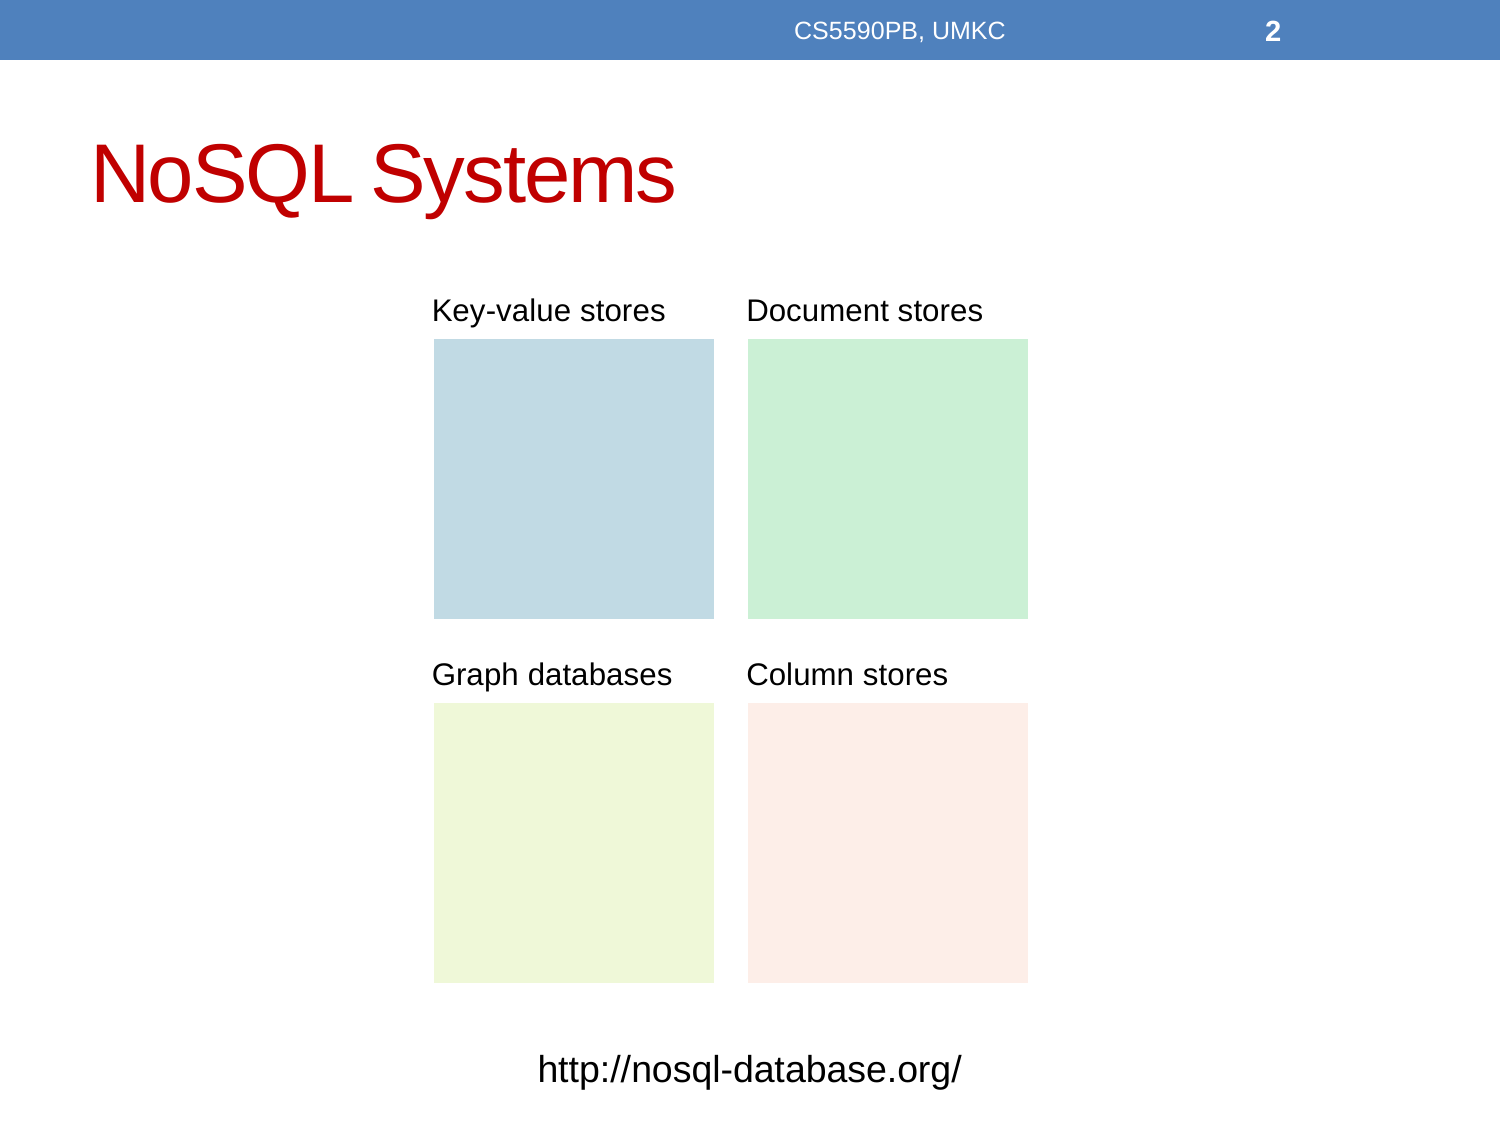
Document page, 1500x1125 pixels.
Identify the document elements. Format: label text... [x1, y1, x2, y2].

slide_number 2 [1250, 3, 1425, 57]
text_box http://nosql-database.org/ [522, 1037, 978, 1098]
title NoSQL Systems [75, 87, 1425, 250]
footer CS5590PB, UMKC [562, 3, 1238, 57]
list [124, 278, 1338, 992]
